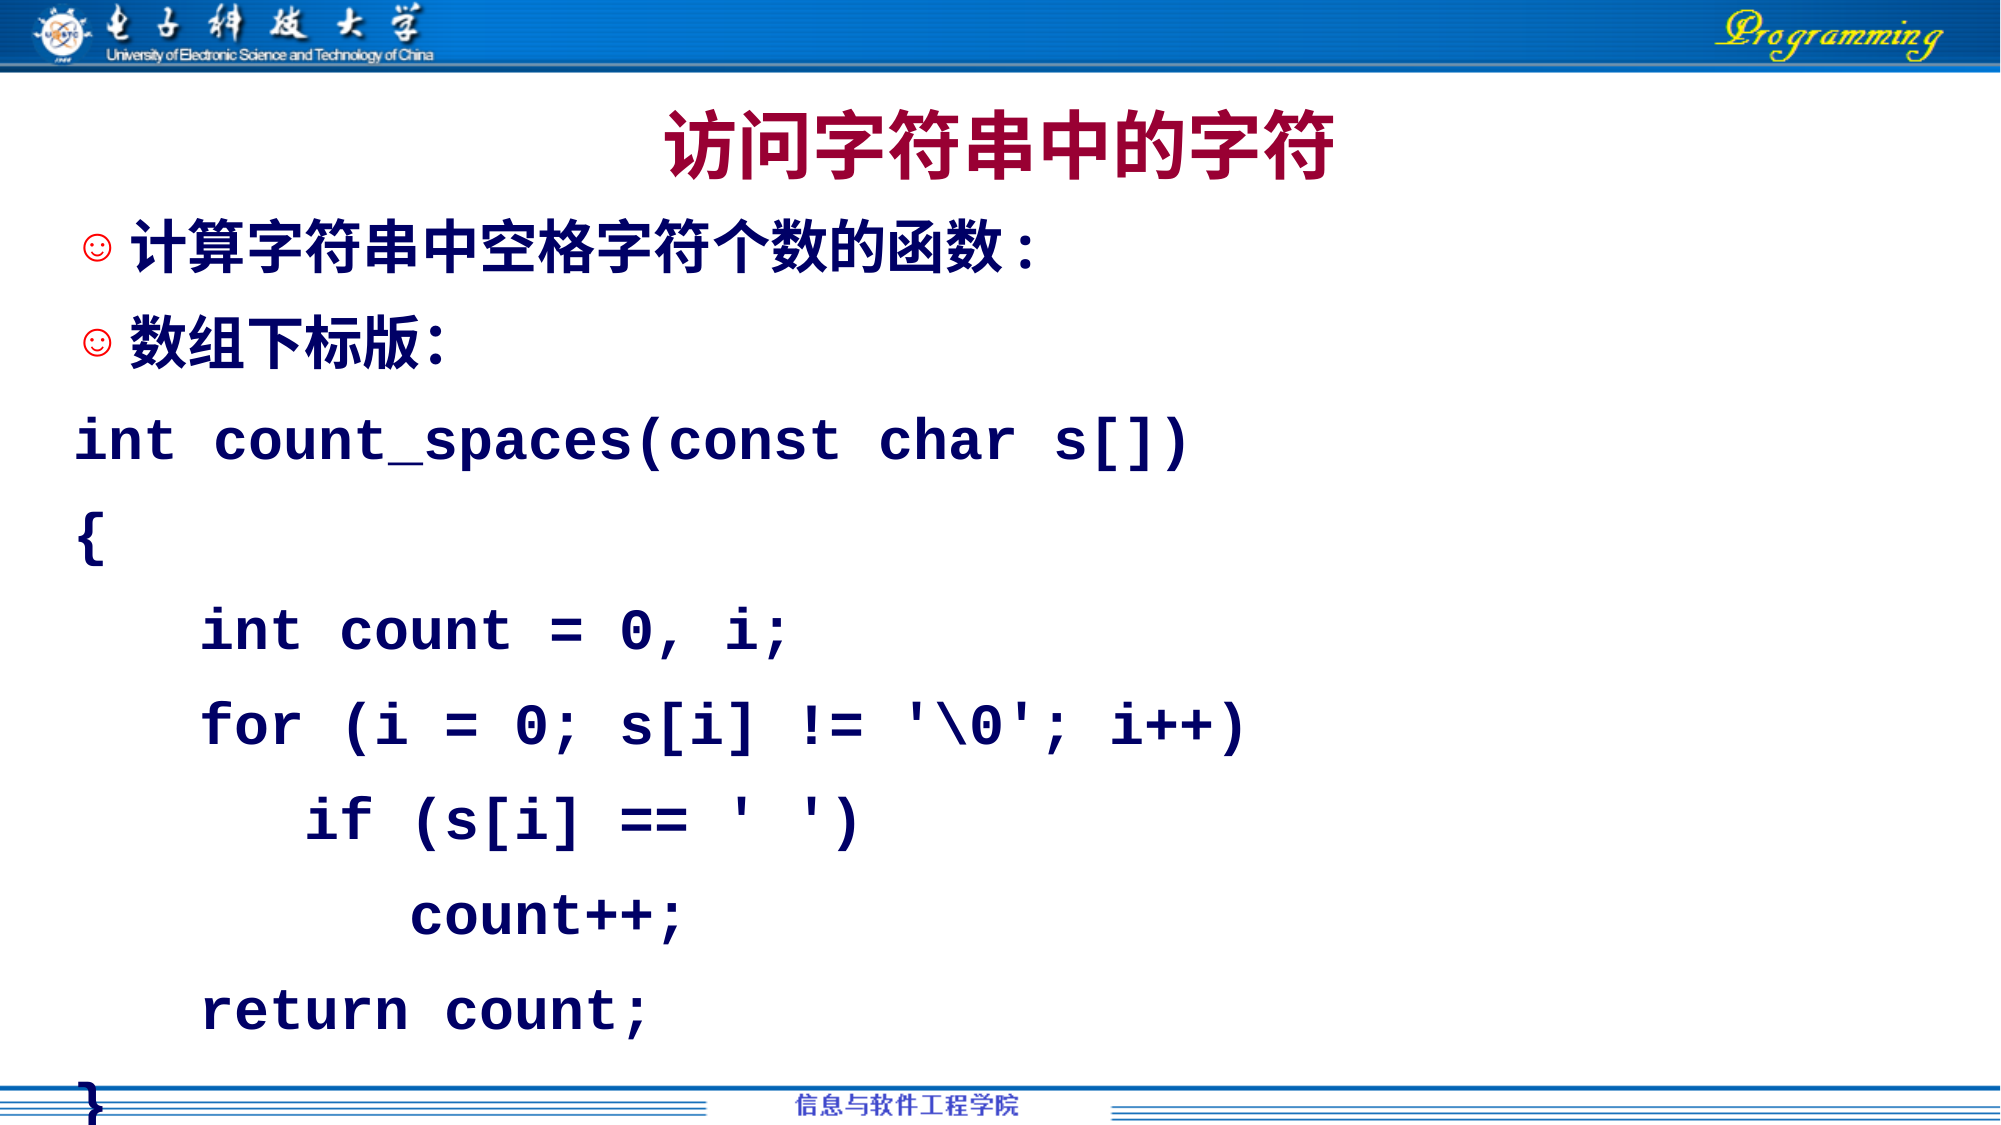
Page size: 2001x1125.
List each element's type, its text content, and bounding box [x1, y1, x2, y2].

picture [0, 0, 2001, 1125]
list 计算字符串中空格字符个数的函数: 数组下标版： int count_spaces(const char s[]) { int count = 0, i; for (i = 0; s[i] != '\0'; i++) if (s[i] == ' ') count++; return count; } [58, 203, 1942, 1088]
title 访问字符串中的字符 [150, 87, 1850, 200]
